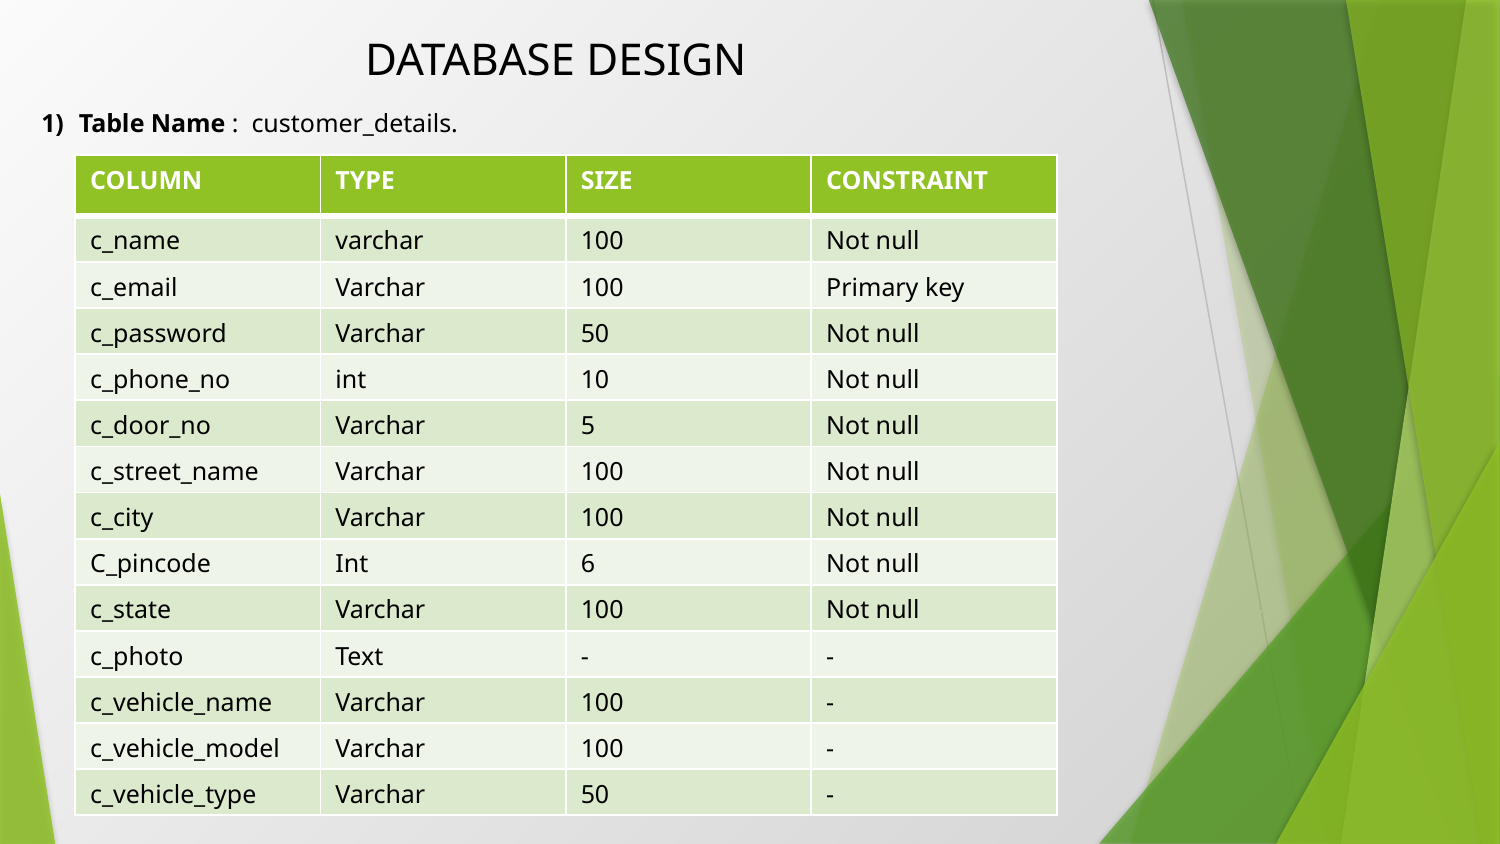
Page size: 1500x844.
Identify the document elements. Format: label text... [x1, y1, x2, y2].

table_cell c_password [76, 309, 320, 353]
table_cell c_vehicle_type [76, 770, 320, 814]
table_cell - [812, 770, 1056, 814]
table_cell Not null [812, 219, 1056, 261]
table_cell varchar [321, 219, 565, 261]
table_cell Not null [812, 493, 1056, 538]
table_cell c_name [76, 219, 320, 261]
table_cell Varchar [321, 309, 565, 353]
text_box Table Name : customer_details. [26, 99, 474, 145]
table_cell 100 [567, 586, 810, 630]
table_cell Not null [812, 447, 1056, 492]
table_cell c_door_no [76, 401, 320, 446]
table_cell Varchar [321, 770, 565, 814]
table_cell Not null [812, 540, 1056, 584]
table_header TYPE [321, 156, 565, 213]
table_cell c_city [76, 493, 320, 538]
table_cell Varchar [321, 586, 565, 630]
table_cell c_street_name [76, 447, 320, 492]
table_cell Text [321, 632, 565, 676]
table_cell 100 [567, 724, 810, 768]
table_cell int [321, 355, 565, 399]
table_cell Varchar [321, 493, 565, 538]
table_cell Not null [812, 355, 1056, 399]
table_cell Varchar [321, 678, 565, 722]
table_header COLUMN [76, 156, 320, 213]
table_cell Not null [812, 586, 1056, 630]
table_cell Varchar [321, 401, 565, 446]
table_cell - [812, 678, 1056, 722]
table_cell 100 [567, 678, 810, 722]
table_cell Int [321, 540, 565, 584]
table_cell 50 [567, 309, 810, 353]
table_cell 6 [567, 540, 810, 584]
table_cell c_state [76, 586, 320, 630]
table_cell - [812, 632, 1056, 676]
table_cell 100 [567, 493, 810, 538]
table_cell 10 [567, 355, 810, 399]
table_header CONSTRAINT [812, 156, 1056, 213]
table_cell - [567, 632, 810, 676]
table_cell Not null [812, 309, 1056, 353]
table_cell 100 [567, 219, 810, 261]
table_cell c_phone_no [76, 355, 320, 399]
table_cell C_pincode [76, 540, 320, 584]
table_cell Varchar [321, 724, 565, 768]
table_cell 5 [567, 401, 810, 446]
table_cell Varchar [321, 263, 565, 307]
table_cell - [812, 724, 1056, 768]
table_cell c_vehicle_model [76, 724, 320, 768]
table_cell Primary key [812, 263, 1056, 307]
table_header SIZE [567, 156, 810, 213]
table_cell 50 [567, 770, 810, 814]
text_box DATABASE DESIGN [350, 23, 762, 92]
table_cell Not null [812, 401, 1056, 446]
table_cell c_vehicle_name [76, 678, 320, 722]
table_cell 100 [567, 263, 810, 307]
table_cell Varchar [321, 447, 565, 492]
table_cell 100 [567, 447, 810, 492]
table_cell c_photo [76, 632, 320, 676]
table_cell c_email [76, 263, 320, 307]
